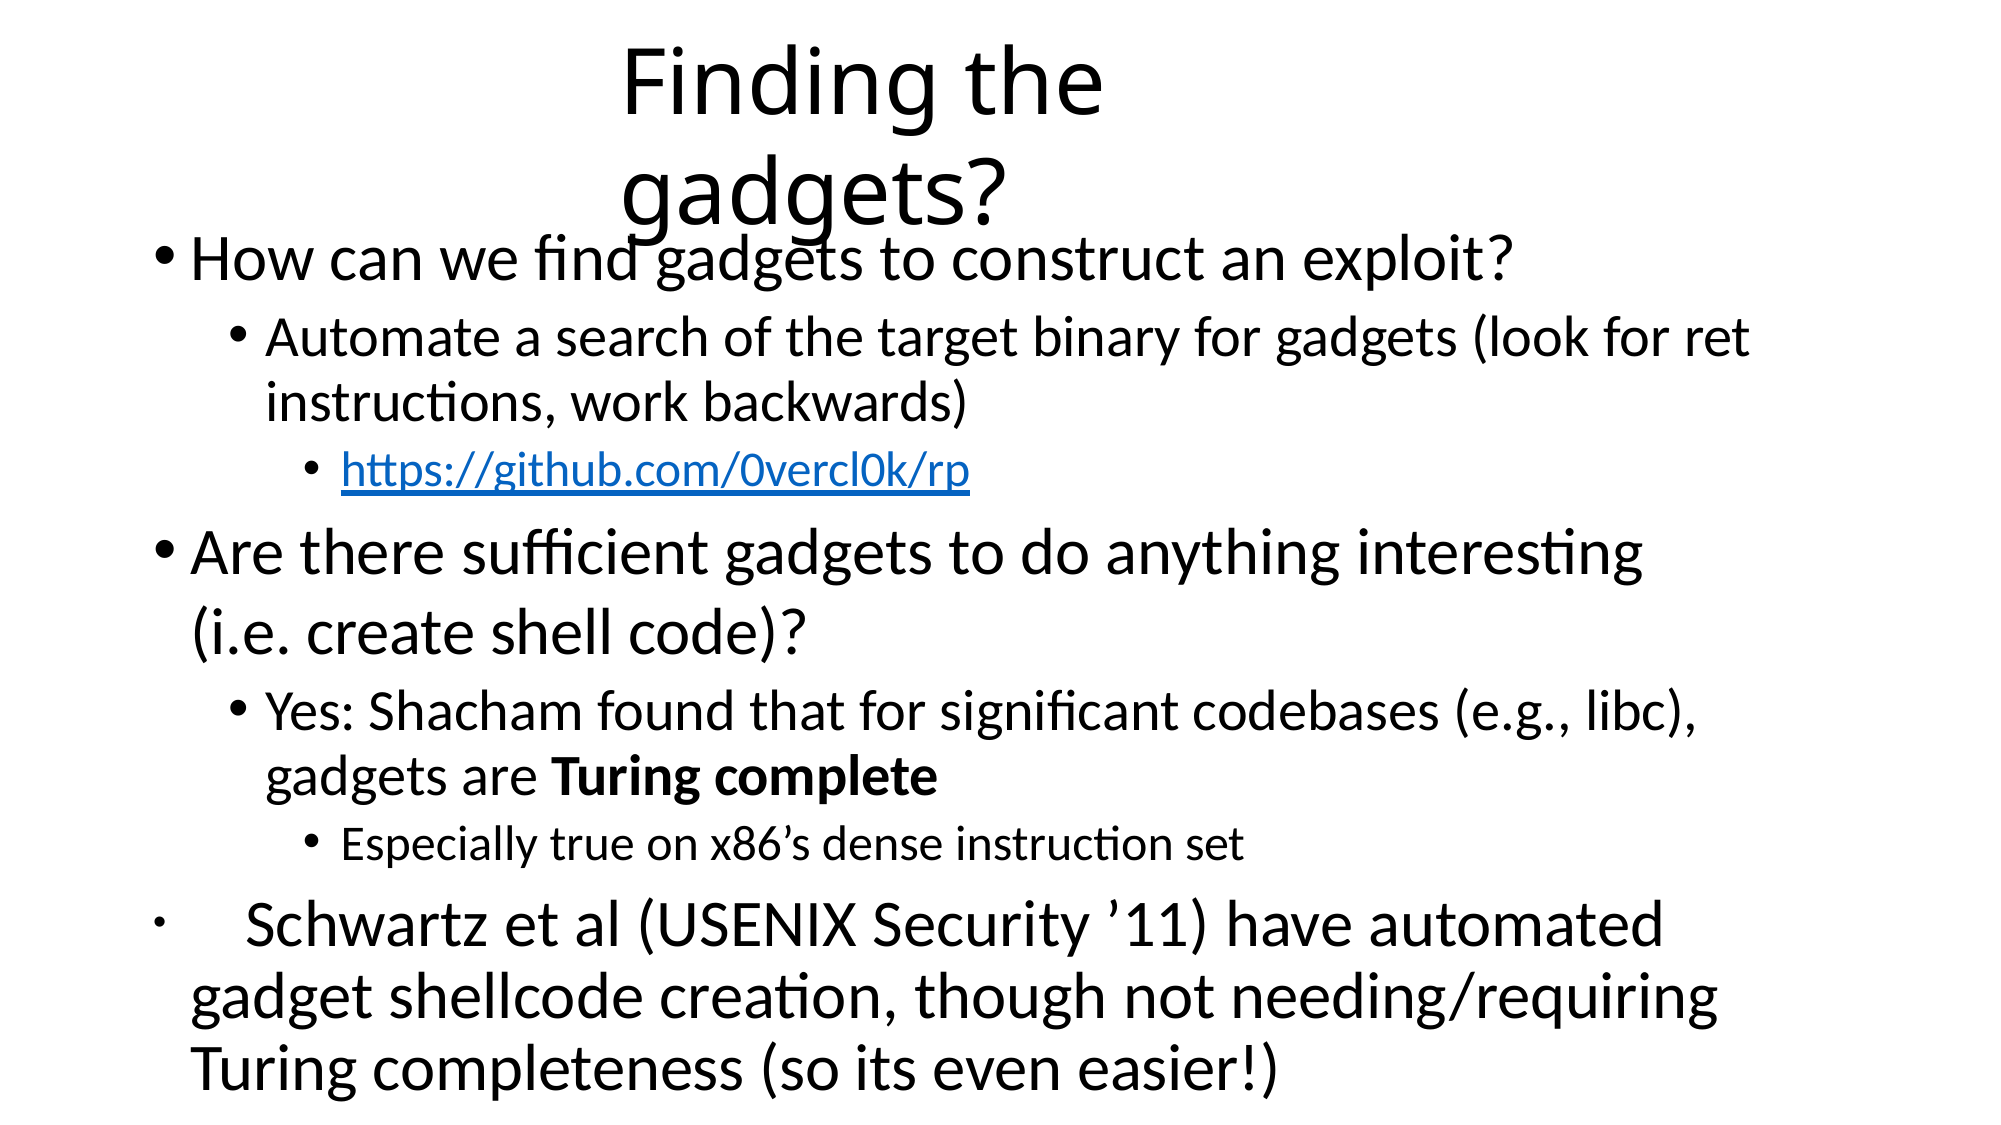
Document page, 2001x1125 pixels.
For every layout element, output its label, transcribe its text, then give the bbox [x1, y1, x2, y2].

title Finding the gadgets? [617, 21, 1383, 211]
text_box How can we find gadgets to construct an exploit? Automate a search of the target binary for gadgets (look for ret instructions, work backwards) https://github.com/0vercl0k/rp Are there sufficient gadgets to do anything interesting (i.e. create shell code)? Yes: Shacham found that for significant codebases (e.g., libc), gadgets are Turing complete Especially true on x86’s dense instruction set Schwartz et al (USENIX Security ’11) have automated gadget shellcode creation, though not needing/requiring Turing completeness (so its even easier!) [151, 211, 1755, 1105]
